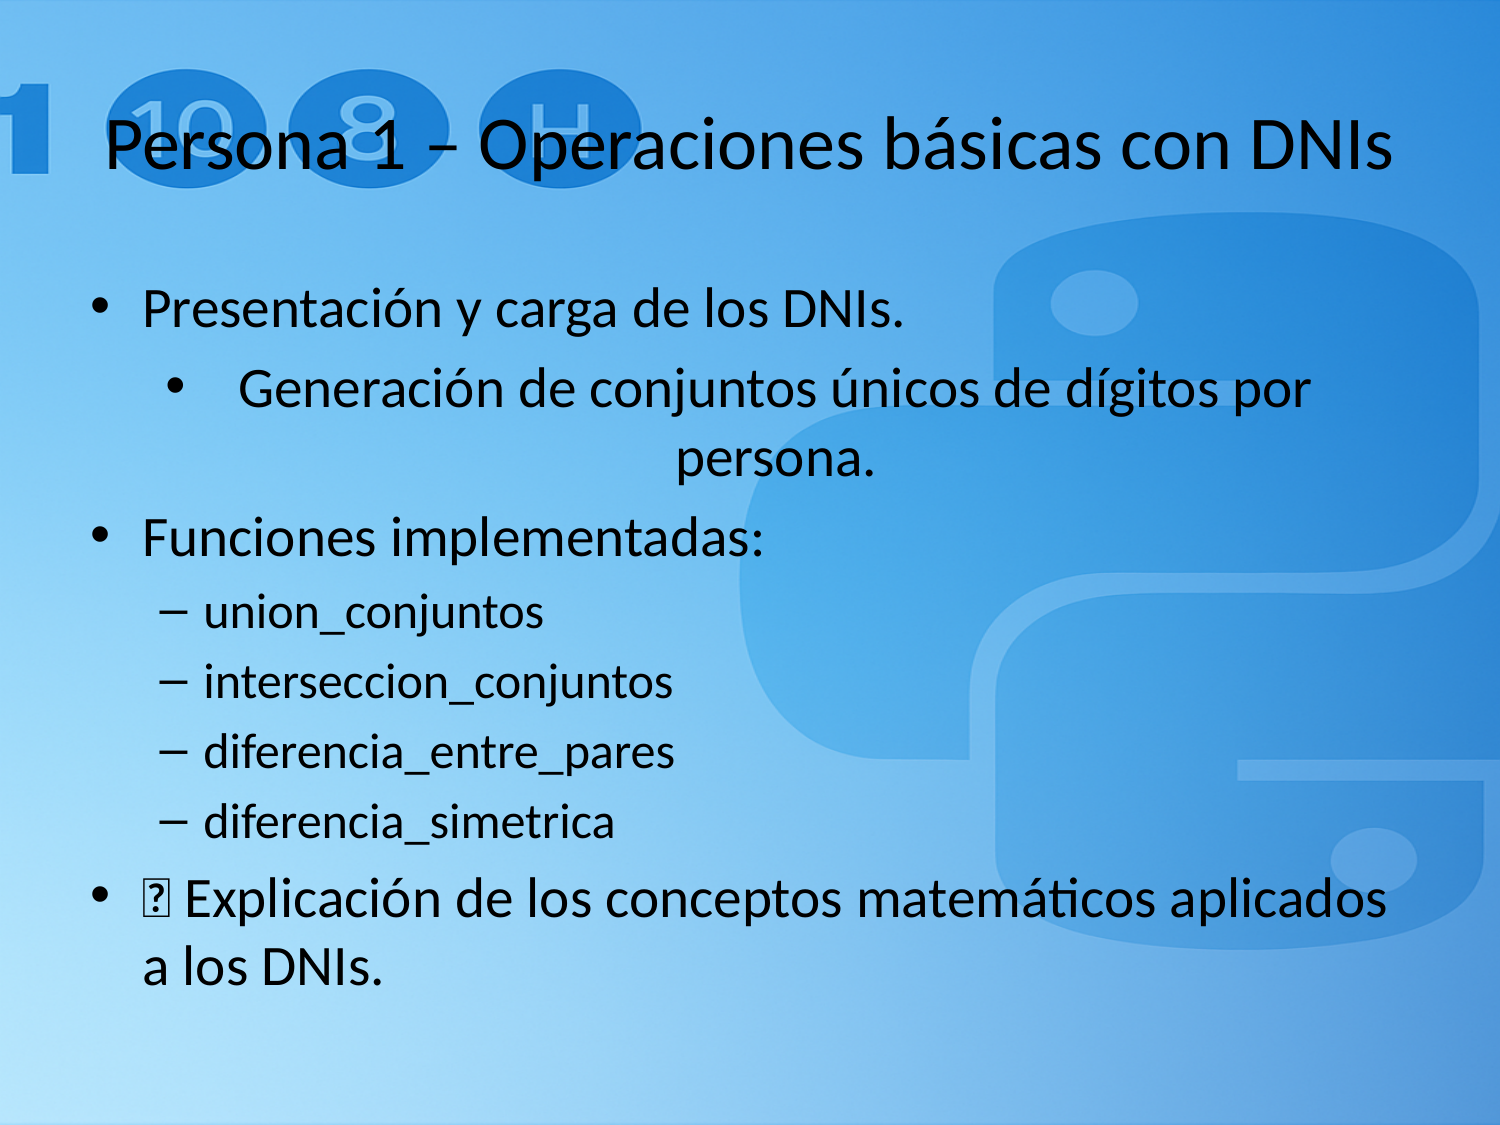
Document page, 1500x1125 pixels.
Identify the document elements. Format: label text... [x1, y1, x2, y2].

title Persona 1 – Operaciones básicas con DNIs [75, 45, 1425, 233]
picture [0, 0, 1500, 1125]
list Presentación y carga de los DNIs. Generación de conjuntos únicos de dígitos por persona. Funciones implementadas: union_conjuntos interseccion_conjuntos diferencia_entre_pares diferencia_simetrica 🔸 Explicación de los conceptos matemáticos aplicados a los DNIs. [75, 262, 1425, 1005]
